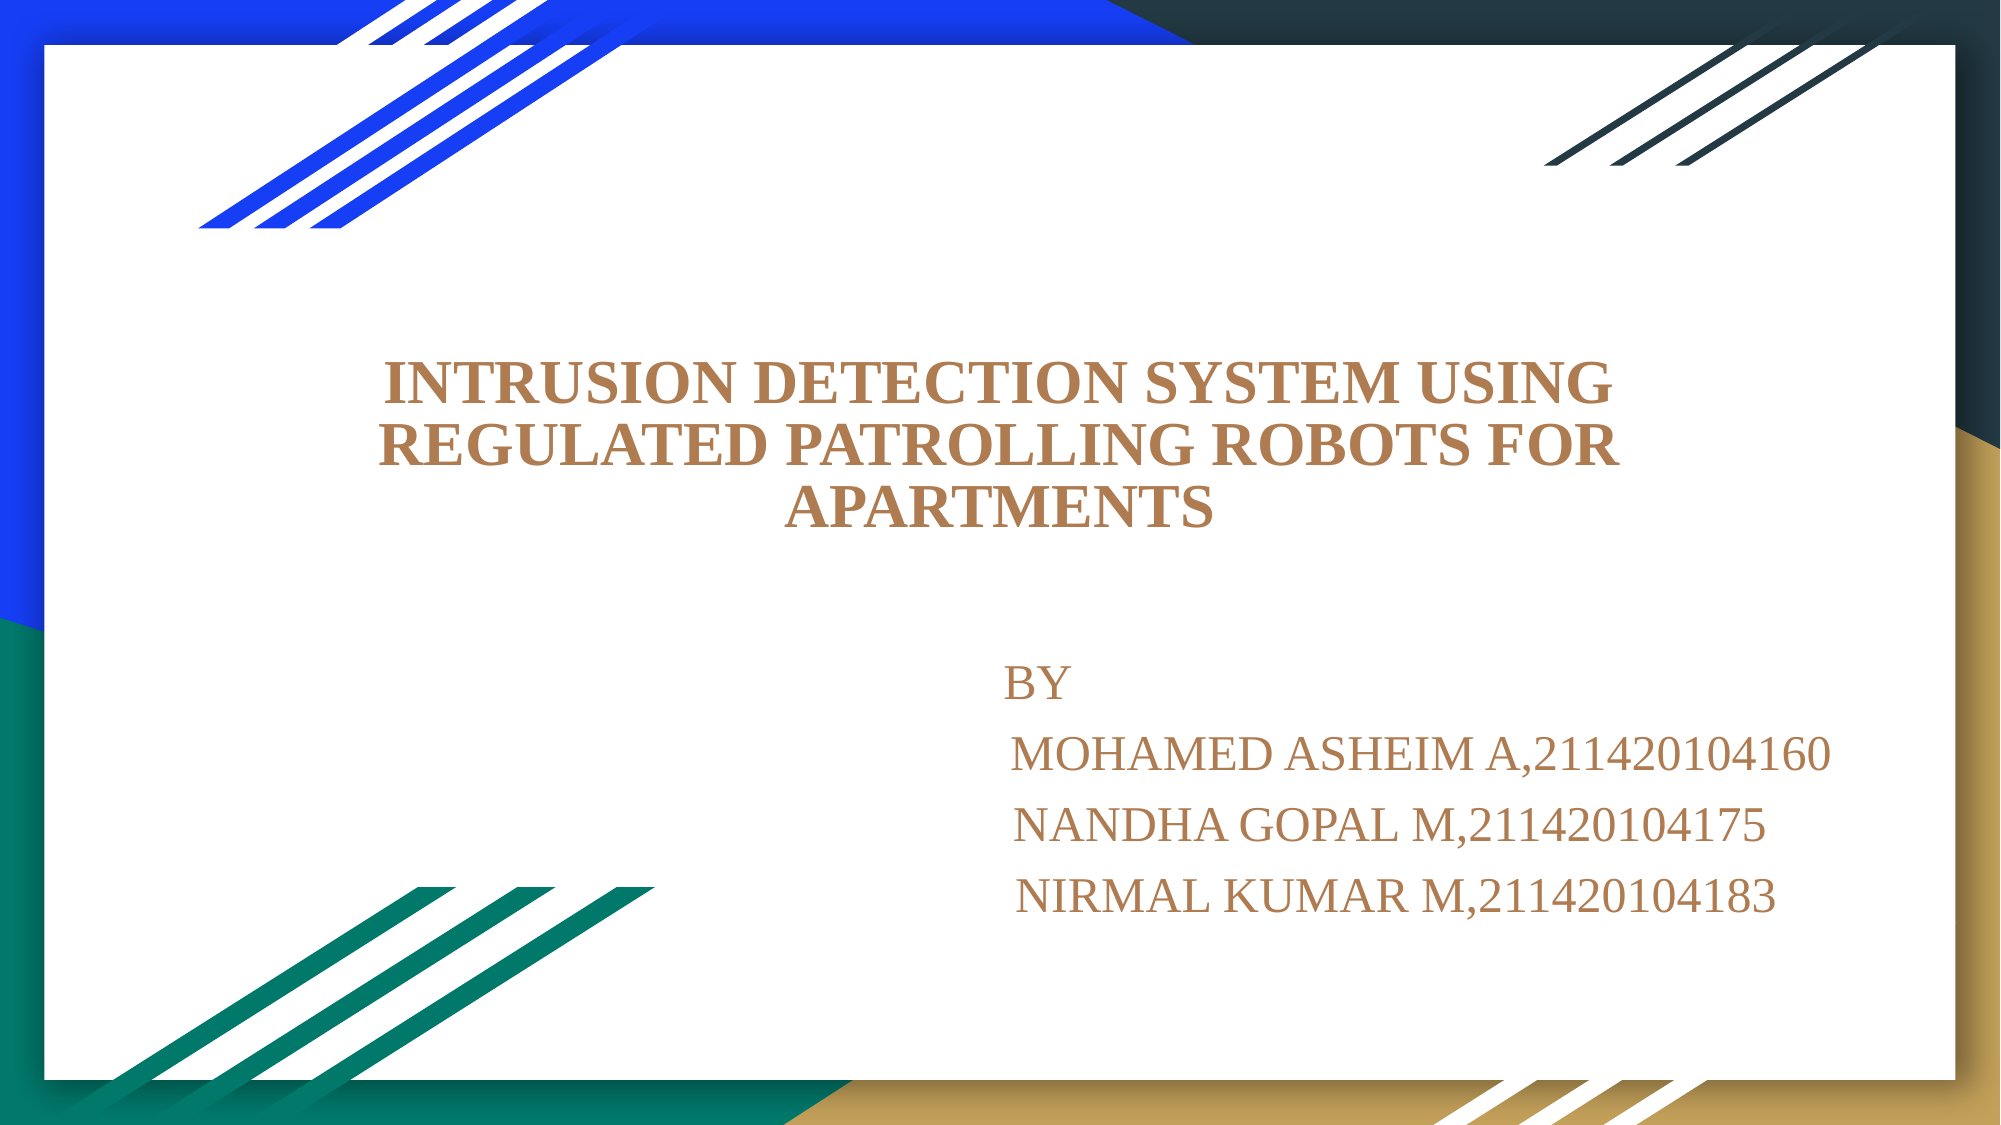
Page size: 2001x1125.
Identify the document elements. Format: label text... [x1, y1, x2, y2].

title INTRUSION DETECTION SYSTEM USING REGULATED PATROLLING ROBOTS FOR APARTMENTS [249, 267, 1750, 548]
subtitle BY MOHAMED ASHEIM A,211420104160 NANDHA GOPAL M,211420104175 NIRMAL KUMAR M,211420104183 [358, 651, 1859, 1050]
